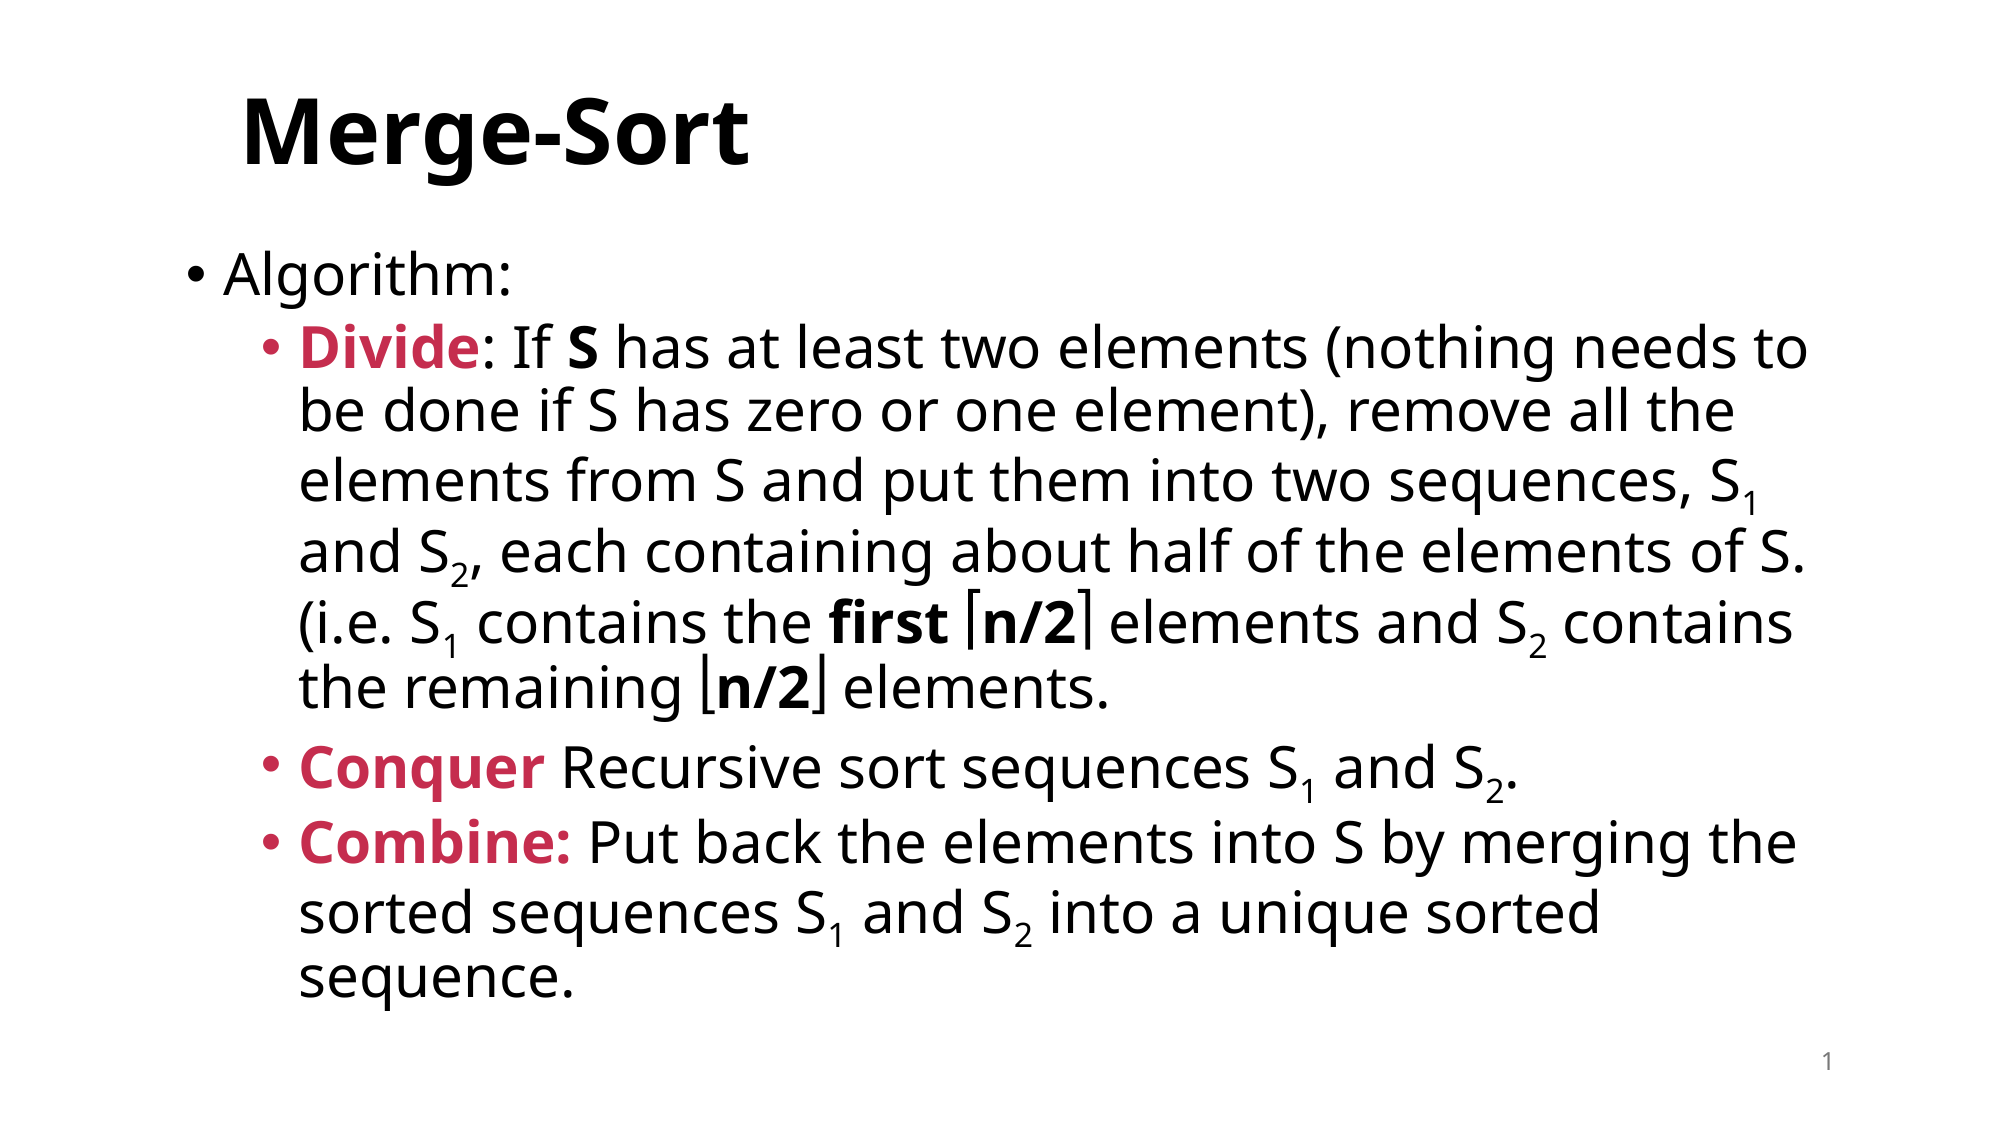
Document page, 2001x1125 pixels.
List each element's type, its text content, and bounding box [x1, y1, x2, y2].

list Algorithm: Divide: If S has at least two elements (nothing needs to be done if S has zero or one element), remove all the elements from S and put them into two sequences, S1 and S2, each containing about half of the elements of S. (i.e. S1 contains the first n/2 elements and S2 contains the remaining n/2 elements. Conquer Recursive sort sequences S1 and S2. Combine: Put back the elements into S by merging the sorted sequences S1 and S2 into a unique sorted sequence. [170, 237, 1889, 1125]
title Merge-Sort [224, 40, 1500, 229]
